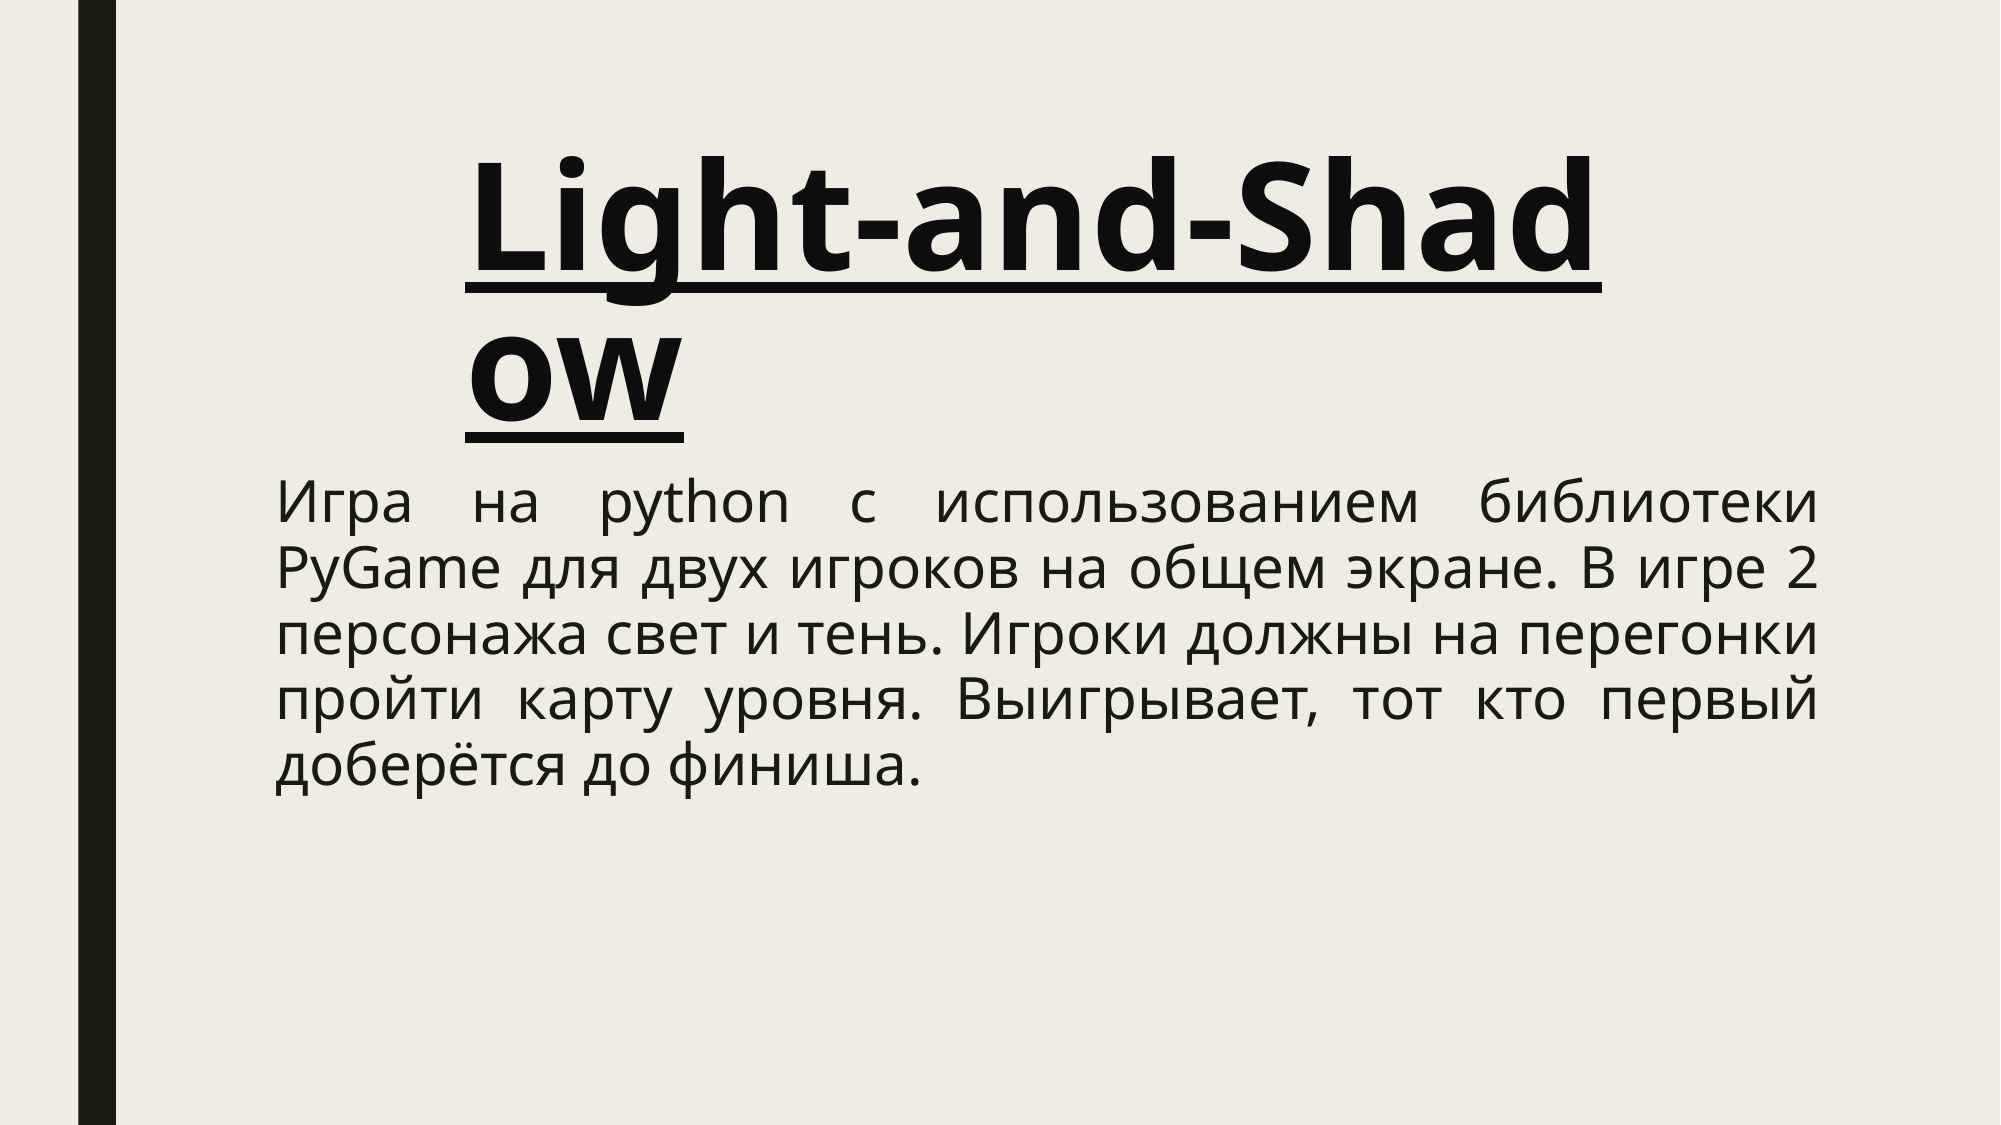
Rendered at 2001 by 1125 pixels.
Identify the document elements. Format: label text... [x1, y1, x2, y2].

text_box Light-and-Shadow [450, 113, 1646, 333]
list Игра на python с использованием библиотеки PyGame для двух игроков на общем экране. В игре 2 персонажа свет и тень. Игроки должны на перегонки пройти карту уровня. Выигрывает, тот кто первый доберётся до финиша. [260, 462, 1836, 1051]
